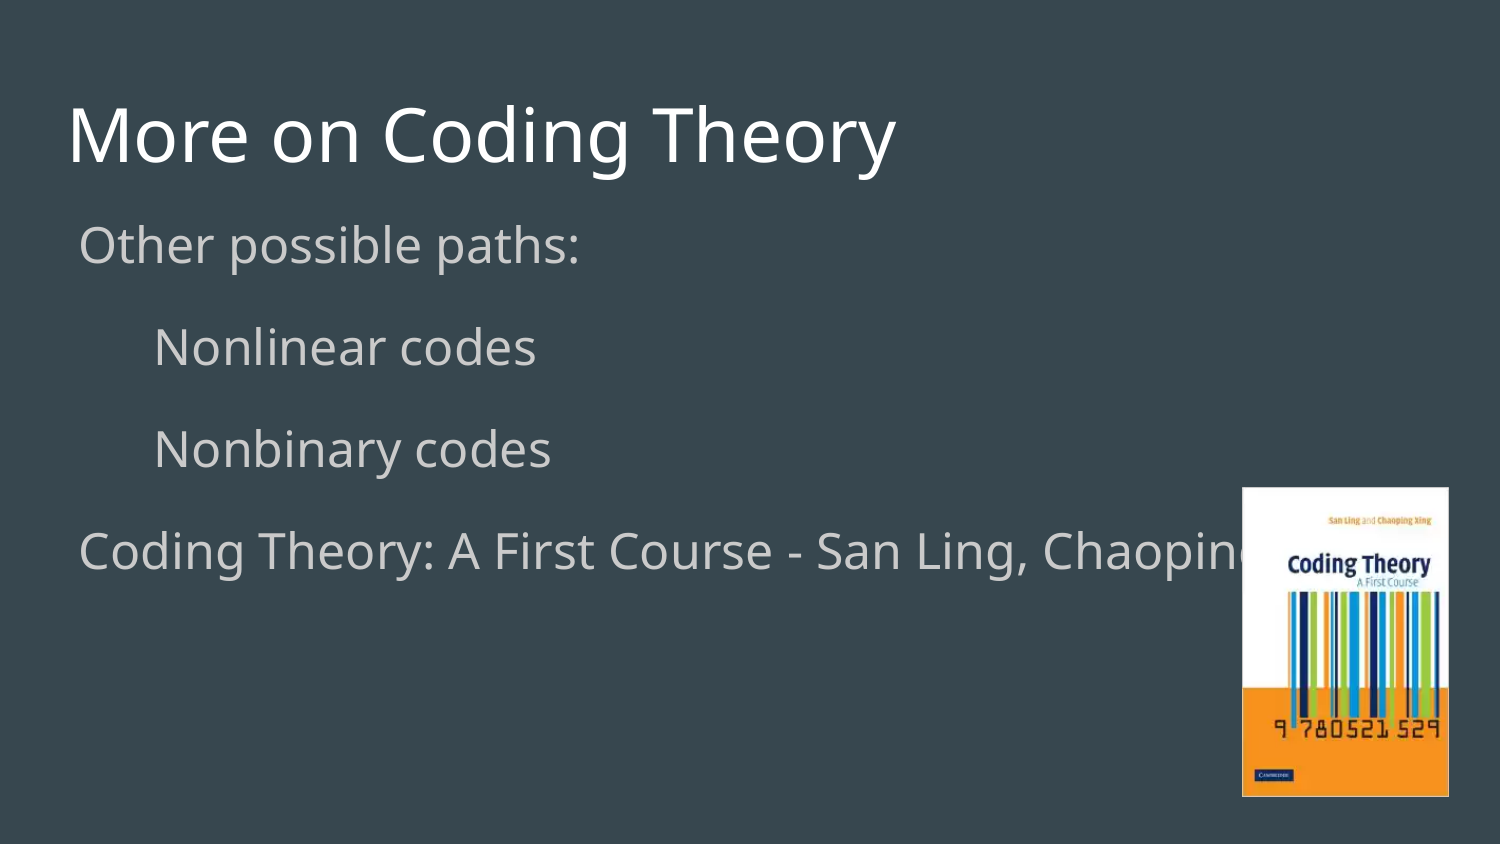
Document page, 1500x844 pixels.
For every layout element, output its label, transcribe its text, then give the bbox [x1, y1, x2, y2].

picture [1242, 487, 1450, 797]
title More on Coding Theory [51, 72, 1449, 167]
list Other possible paths: Nonlinear codes Nonbinary codes Coding Theory: A First Course - San Ling, Chaoping Xing [51, 189, 1449, 750]
